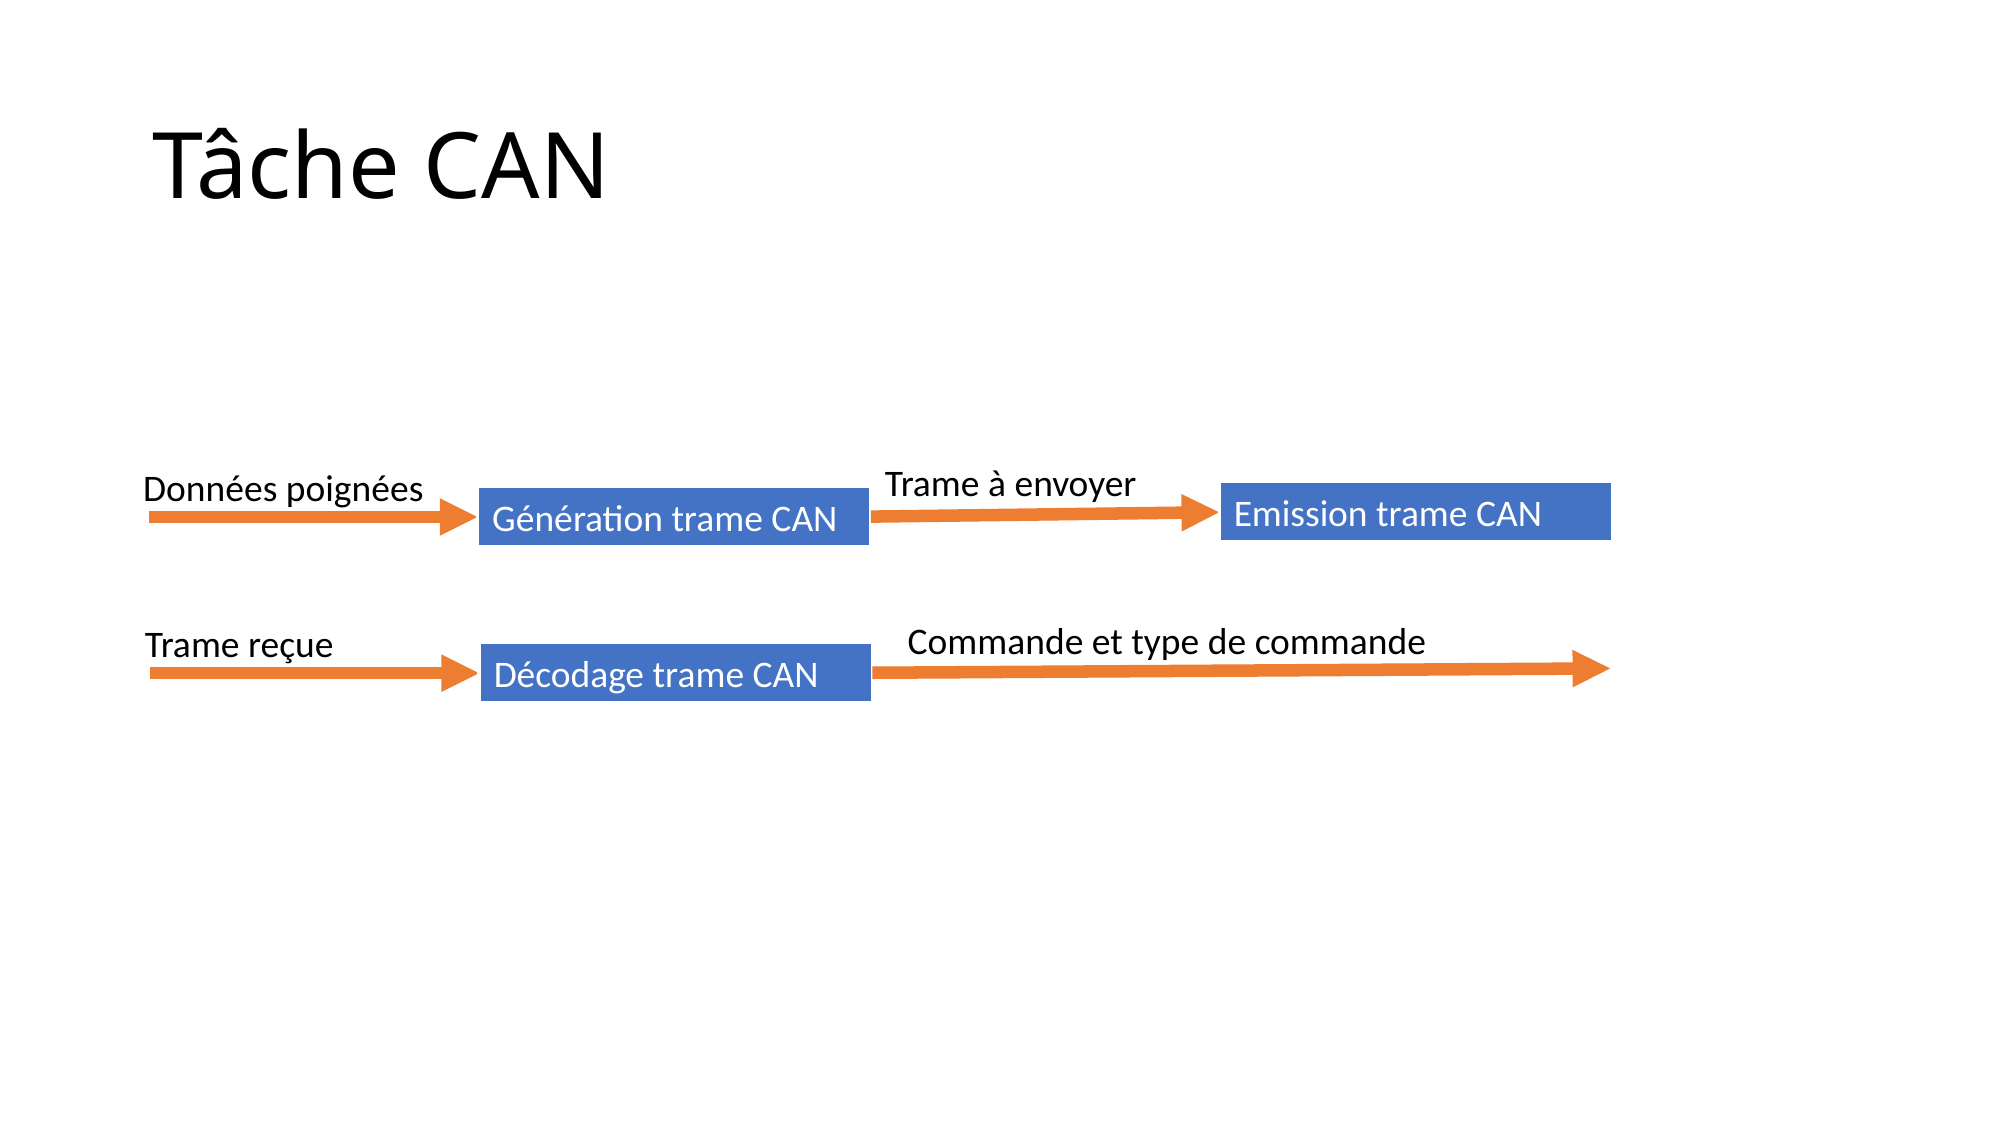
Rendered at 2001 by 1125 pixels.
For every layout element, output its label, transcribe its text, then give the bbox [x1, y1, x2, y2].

text_box Emission trame CAN [1218, 480, 1614, 543]
text_box Données poignées [128, 456, 457, 517]
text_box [870, 512, 1219, 518]
title Tâche CAN [137, 59, 1863, 278]
text_box Décodage trame CAN [477, 641, 874, 704]
text_box Trame reçue [130, 612, 459, 673]
text_box Trame à envoyer [870, 451, 1199, 510]
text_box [872, 668, 1611, 674]
text_box Commande et type de commande [892, 610, 1568, 666]
text_box Génération trame CAN [476, 485, 872, 548]
